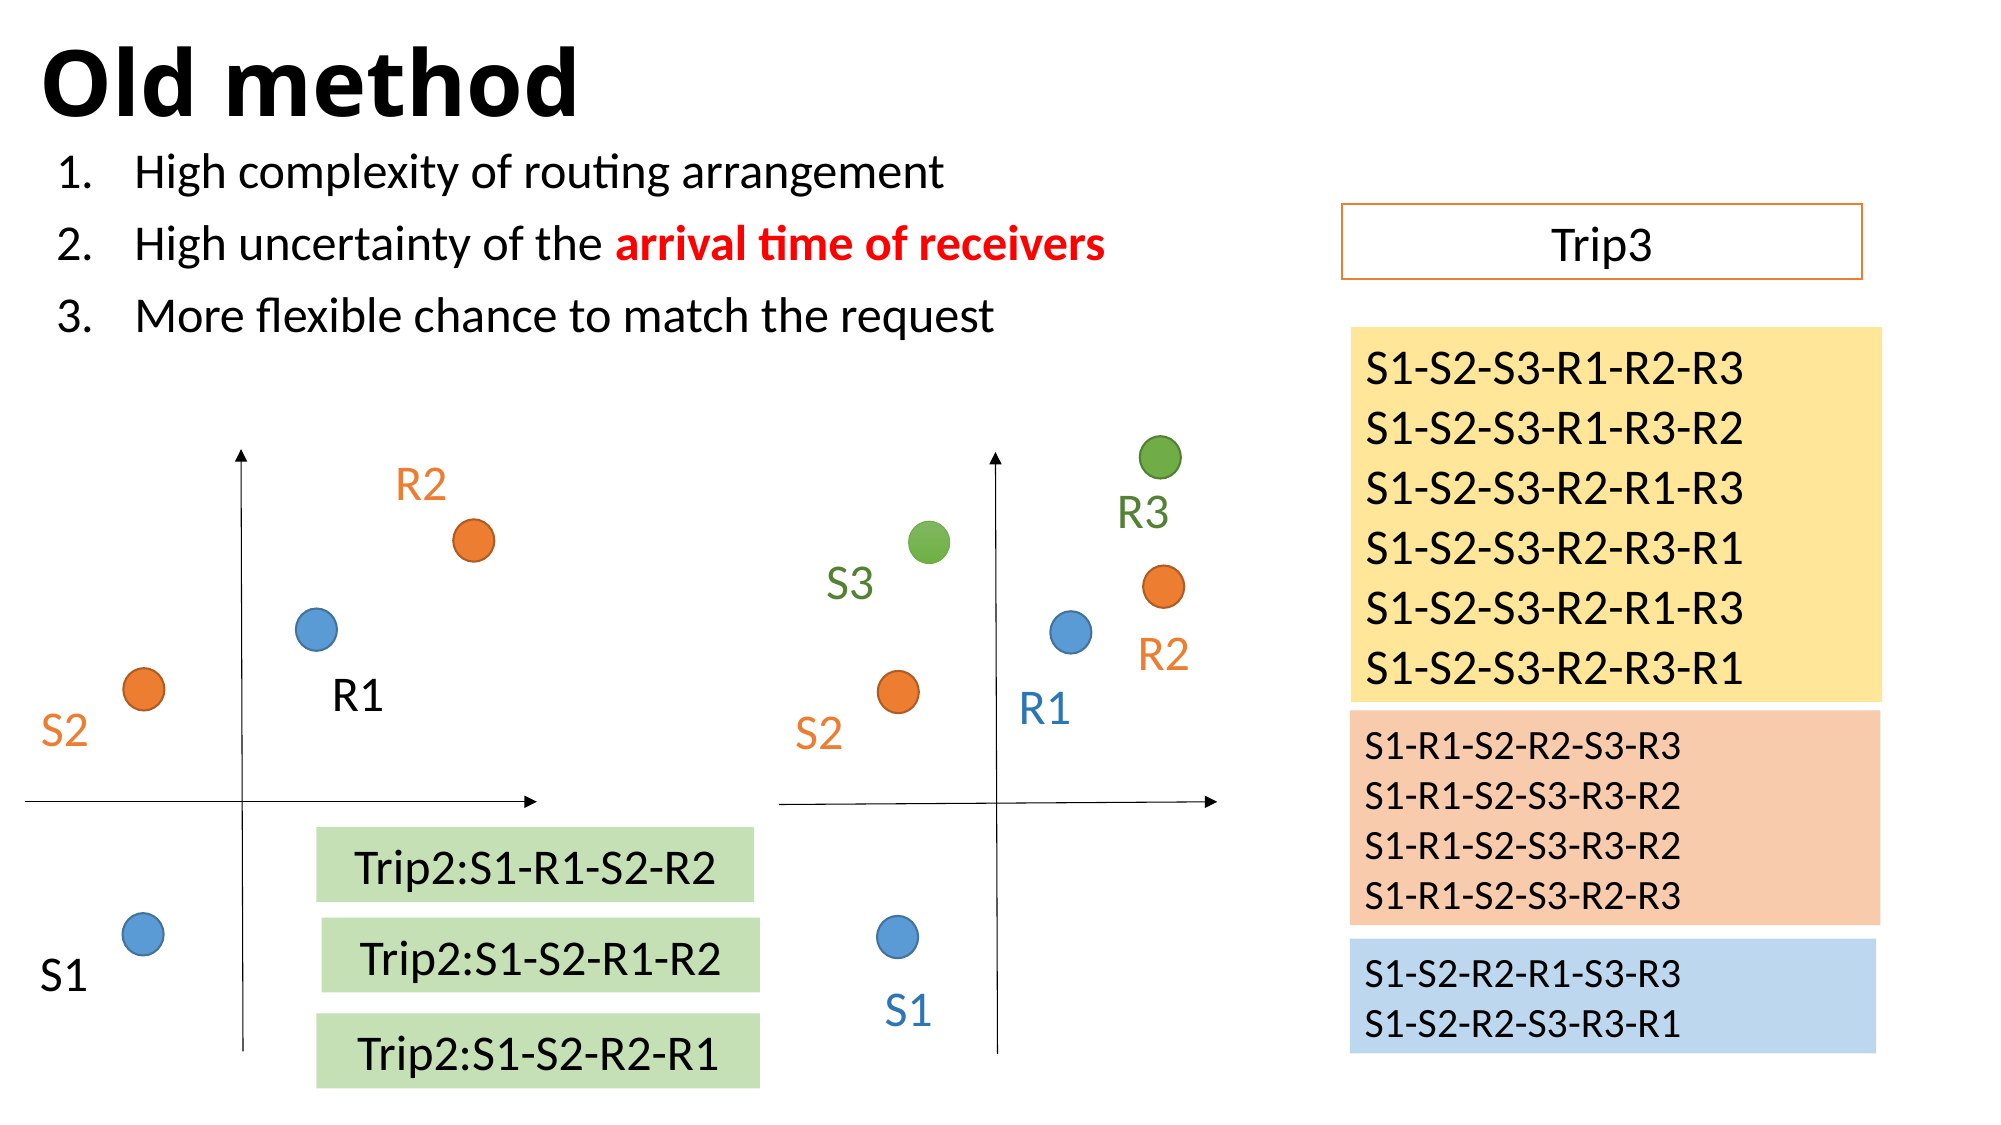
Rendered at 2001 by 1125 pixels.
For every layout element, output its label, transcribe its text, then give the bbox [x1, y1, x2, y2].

text_box S1 [869, 968, 948, 1044]
text_box R2 [1122, 612, 1206, 688]
text_box S1 [24, 934, 104, 1010]
text_box [122, 667, 166, 712]
list High complexity of routing arrangement High uncertainty of the arrival time of receivers More flexible chance to match the request [41, 137, 1309, 352]
text_box [908, 520, 951, 565]
text_box [875, 914, 920, 960]
text_box S2 [25, 689, 105, 765]
text_box R1 [316, 653, 400, 729]
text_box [779, 801, 1218, 805]
text_box R1 [1003, 666, 1087, 742]
text_box S1-S2-R2-R1-S3-R3 S1-S2-R2-S3-R3-R1 [1349, 938, 1877, 1054]
text_box [294, 607, 339, 652]
text_box [1049, 610, 1093, 655]
text_box S2 [780, 691, 859, 767]
text_box [876, 669, 920, 715]
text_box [240, 449, 244, 801]
text_box R3 [1101, 471, 1185, 546]
text_box Trip2:S1-S2-R1-R2 [321, 917, 760, 993]
text_box Trip3 [1341, 203, 1863, 280]
text_box [121, 912, 165, 957]
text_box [240, 802, 244, 1052]
text_box S3 [811, 542, 890, 618]
text_box R2 [379, 442, 463, 518]
text_box [452, 518, 496, 563]
text_box Trip2:S1-R1-S2-R2 [316, 827, 755, 903]
text_box Trip2:S1-S2-R2-R1 [316, 1013, 760, 1089]
text_box S1-S2-S3-R1-R2-R3 S1-S2-S3-R1-R3-R2 S1-S2-S3-R2-R1-R3 S1-S2-S3-R2-R3-R1 S1-S2-S3-R2-R1-R3 S1-S2-S3-R2-R3-R1 [1350, 327, 1883, 702]
text_box [1142, 564, 1186, 609]
title Old method [24, 10, 1531, 163]
text_box [1138, 435, 1182, 480]
text_box S1-R1-S2-R2-S3-R3 S1-R1-S2-S3-R3-R2 S1-R1-S2-S3-R3-R2 S1-R1-S2-S3-R2-R3 [1349, 710, 1881, 926]
